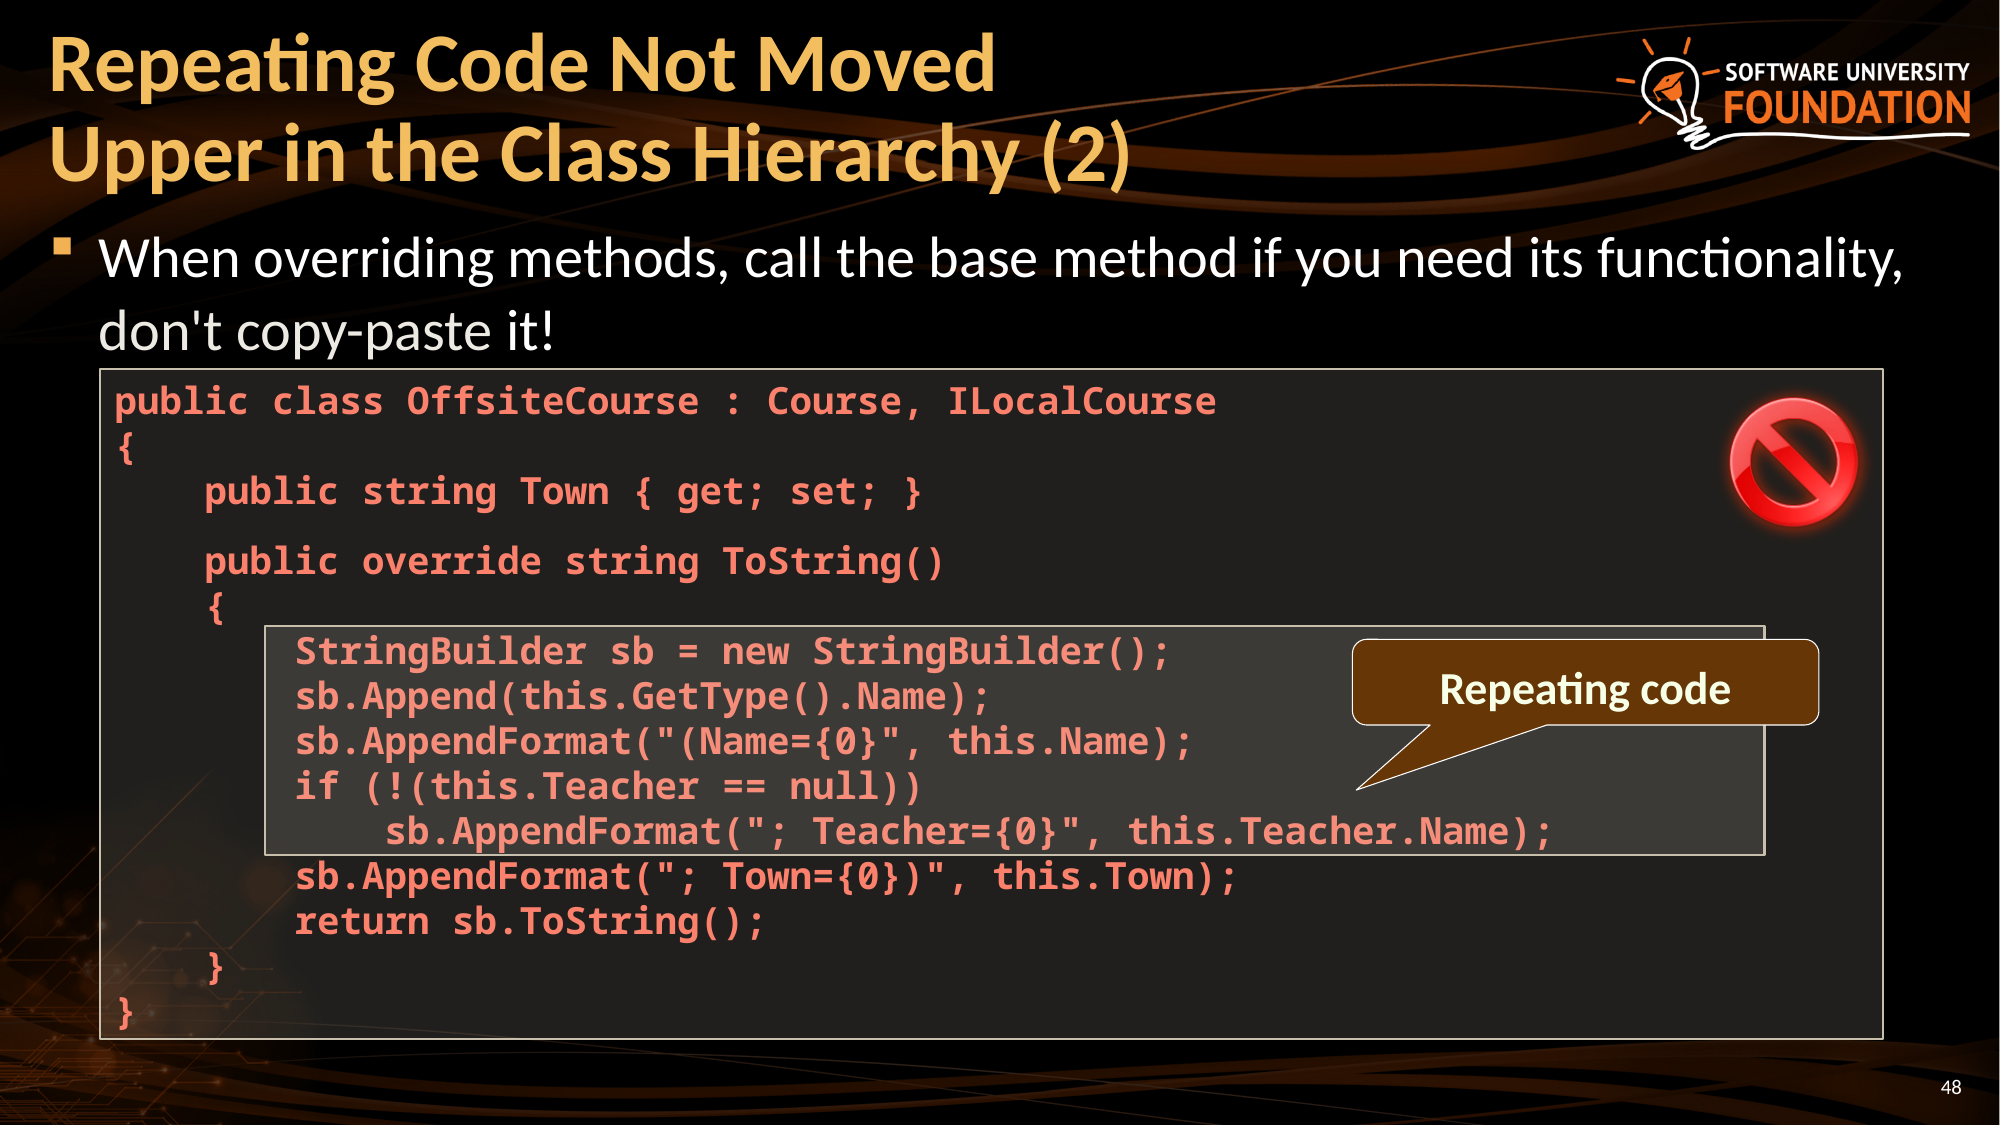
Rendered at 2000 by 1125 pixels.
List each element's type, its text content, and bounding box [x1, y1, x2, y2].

list When overriding methods, call the base method if you need its functionality, don't copy-paste it! [31, 209, 1968, 1071]
picture [0, 0, 2000, 1125]
text_box Repeating code [1352, 639, 1819, 791]
list Check for invalid data in the setters and constructors Not in the getter! [1718, 386, 1872, 540]
text_box [264, 626, 1765, 856]
title Repeating Code Not Moved Upper in the Class Hierarchy (2) [30, 6, 1602, 213]
slide_number 48 [1897, 1071, 1968, 1103]
text_box public class OffsiteCourse : Course, ILocalCourse { public string Town { get; set; } public override string ToString() { StringBuilder sb = new StringBuilder(); sb.Append(this.GetType().Name); sb.AppendFormat("(Name={0}", this.Name); if (!(this.Teacher == null)) sb.AppendFormat("; Teacher={0}", this.Teacher.Name); sb.AppendFormat("; Town={0})", this.Town); return sb.ToString(); } } [99, 369, 1883, 1040]
